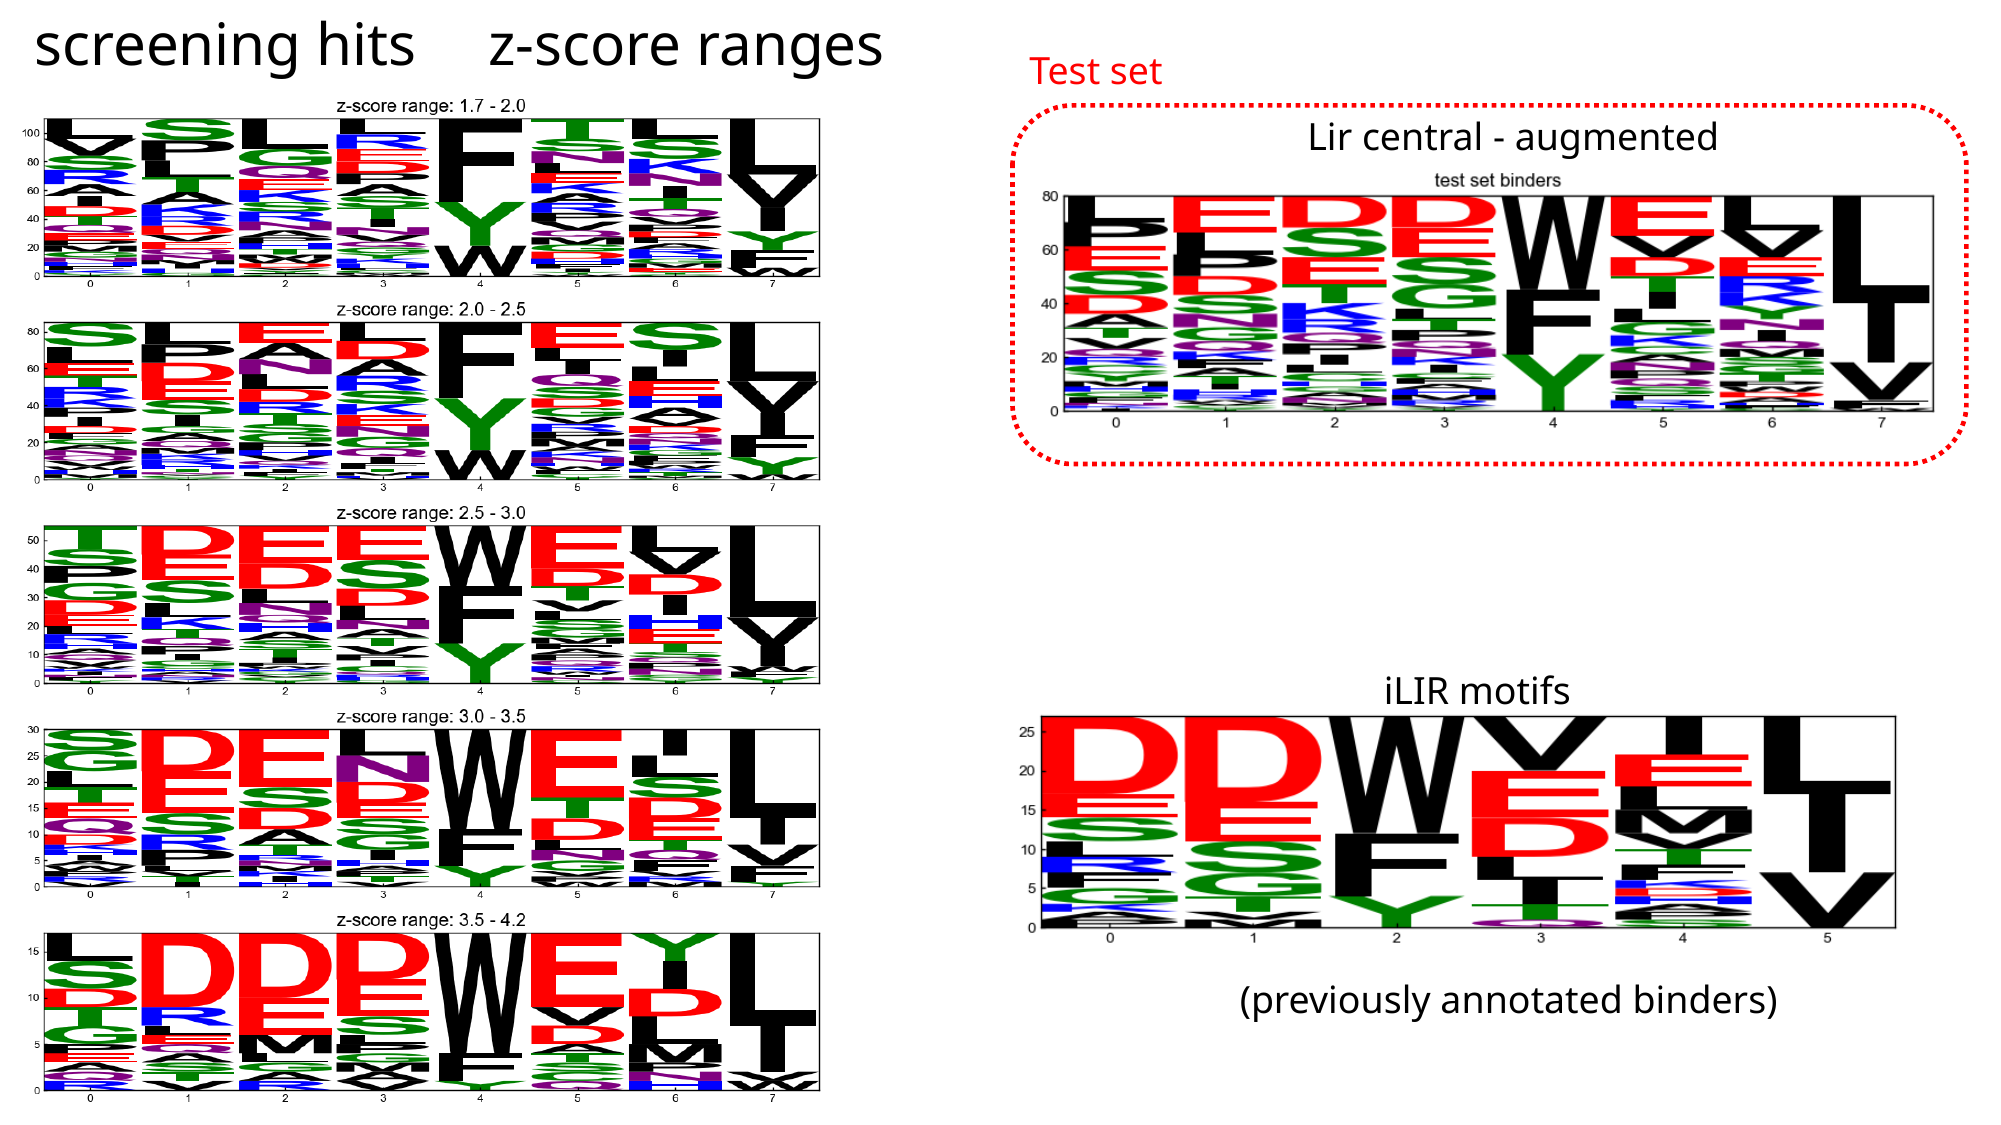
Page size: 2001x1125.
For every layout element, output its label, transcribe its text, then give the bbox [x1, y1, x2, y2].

text_box iLIR motifs [1368, 659, 1586, 705]
text_box (previously annotated binders) [1224, 968, 1793, 1028]
picture [12, 90, 826, 1112]
text_box [1011, 104, 1968, 466]
text_box Test set [1014, 39, 1178, 100]
picture [1008, 705, 1906, 957]
picture [1030, 162, 1944, 441]
text_box z-score ranges [473, 0, 900, 85]
text_box screening hits [19, 0, 432, 85]
